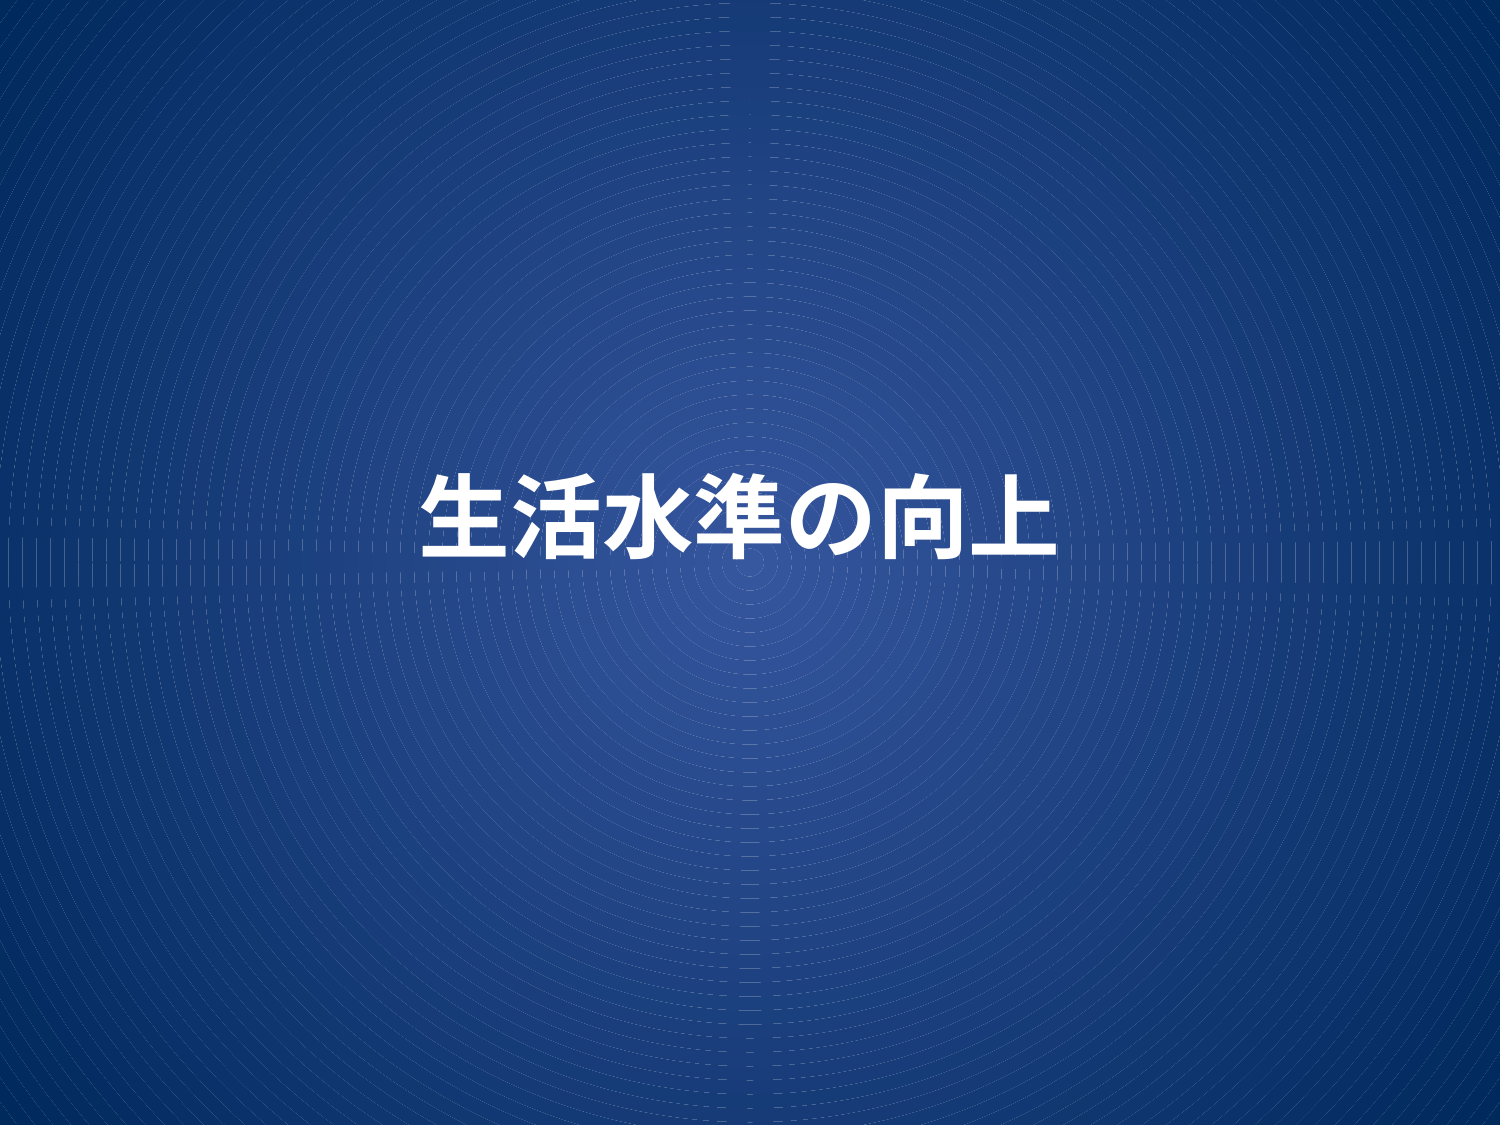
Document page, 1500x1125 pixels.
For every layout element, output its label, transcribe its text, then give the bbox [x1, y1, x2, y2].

text_box 生活水準の向上 [64, 420, 1415, 609]
